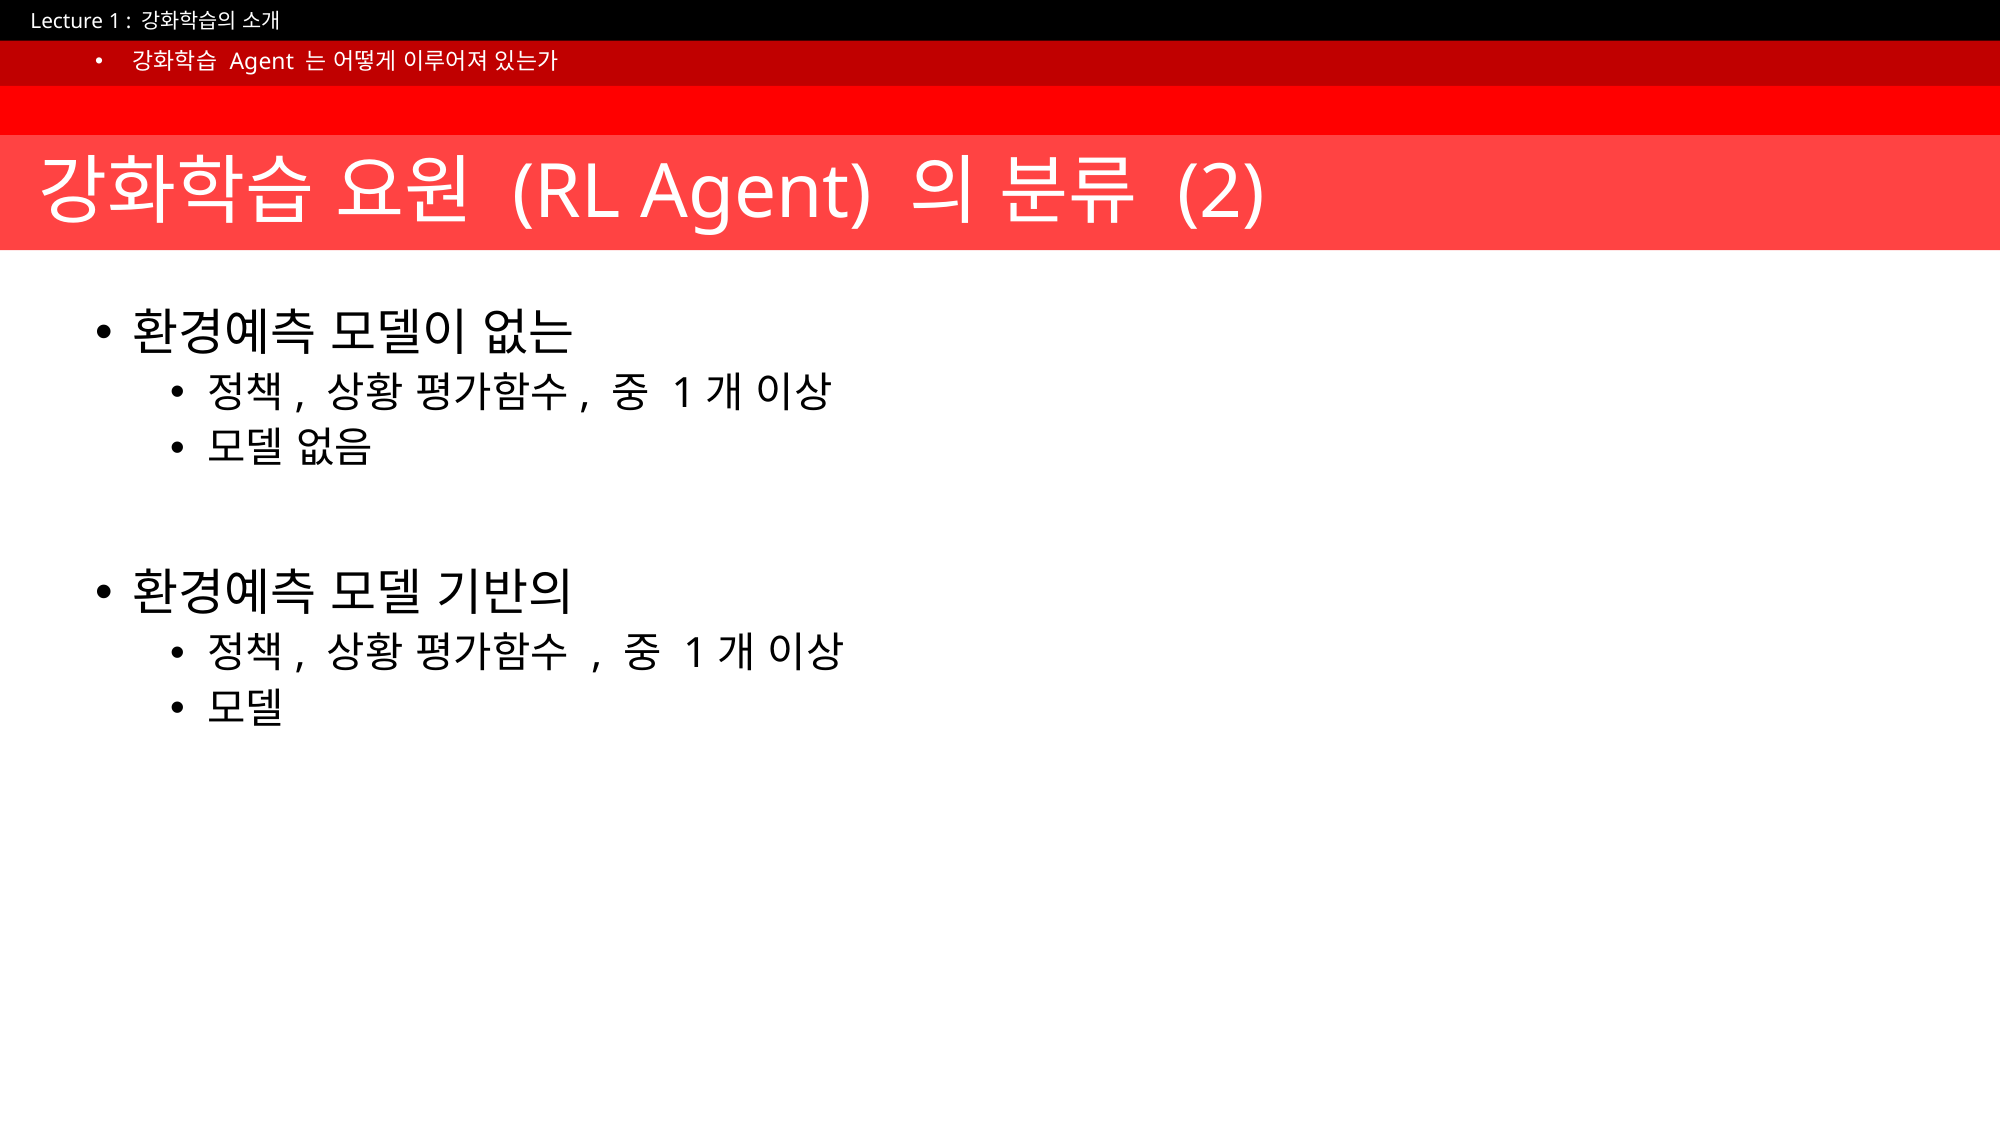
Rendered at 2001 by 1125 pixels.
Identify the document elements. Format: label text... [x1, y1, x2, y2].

list 환경예측 모델이 없는 정책, 상황 평가함수, 중 1개 이상 모델 없음 환경예측 모델 기반의 정책, 상황 평가함수 , 중 1개 이상 모델 [80, 299, 1920, 1043]
title 강화학습 요원 (RL Agent) 의 분류 (2) [23, 136, 1982, 251]
list 강화학습 Agent 는 어떻게 이루어져 있는가 [80, 42, 1402, 84]
